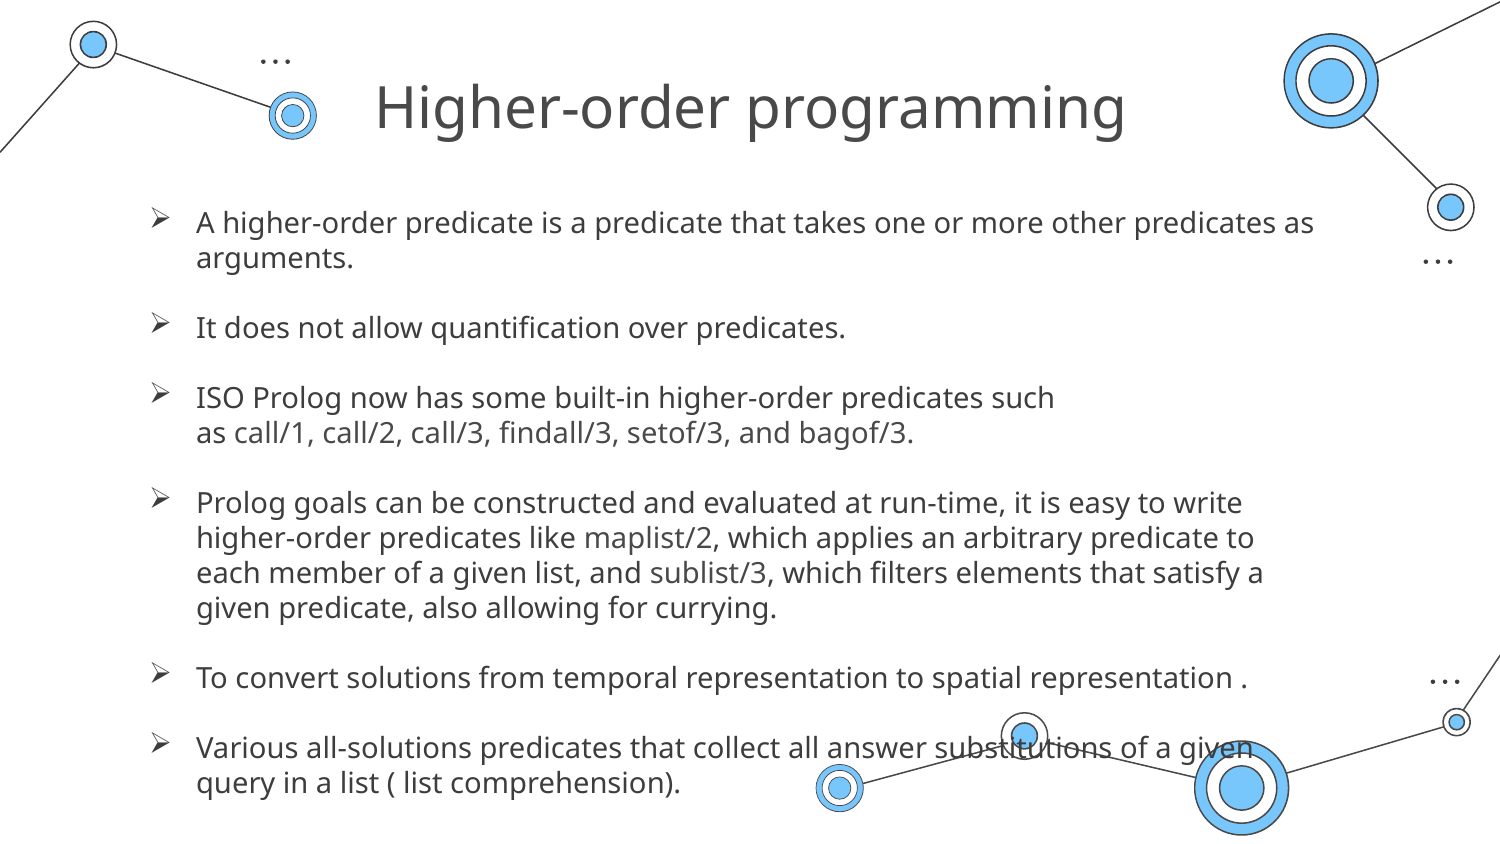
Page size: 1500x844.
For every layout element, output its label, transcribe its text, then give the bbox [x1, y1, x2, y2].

subtitle A higher-order predicate is a predicate that takes one or more other predicates as arguments. It does not allow quantification over predicates. ISO Prolog now has some built-in higher-order predicates such as call/1, call/2, call/3, findall/3, setof/3, and bagof/3. Prolog goals can be constructed and evaluated at run-time, it is easy to write higher-order predicates like maplist/2, which applies an arbitrary predicate to each member of a given list, and sublist/3, which filters elements that satisfy a given predicate, also allowing for currying. To convert solutions from temporal representation to spatial representation . Various all-solutions predicates that collect all answer substitutions of a given query in a list ( list comprehension). [134, 189, 1341, 723]
title Higher-order programming [208, 55, 1293, 146]
